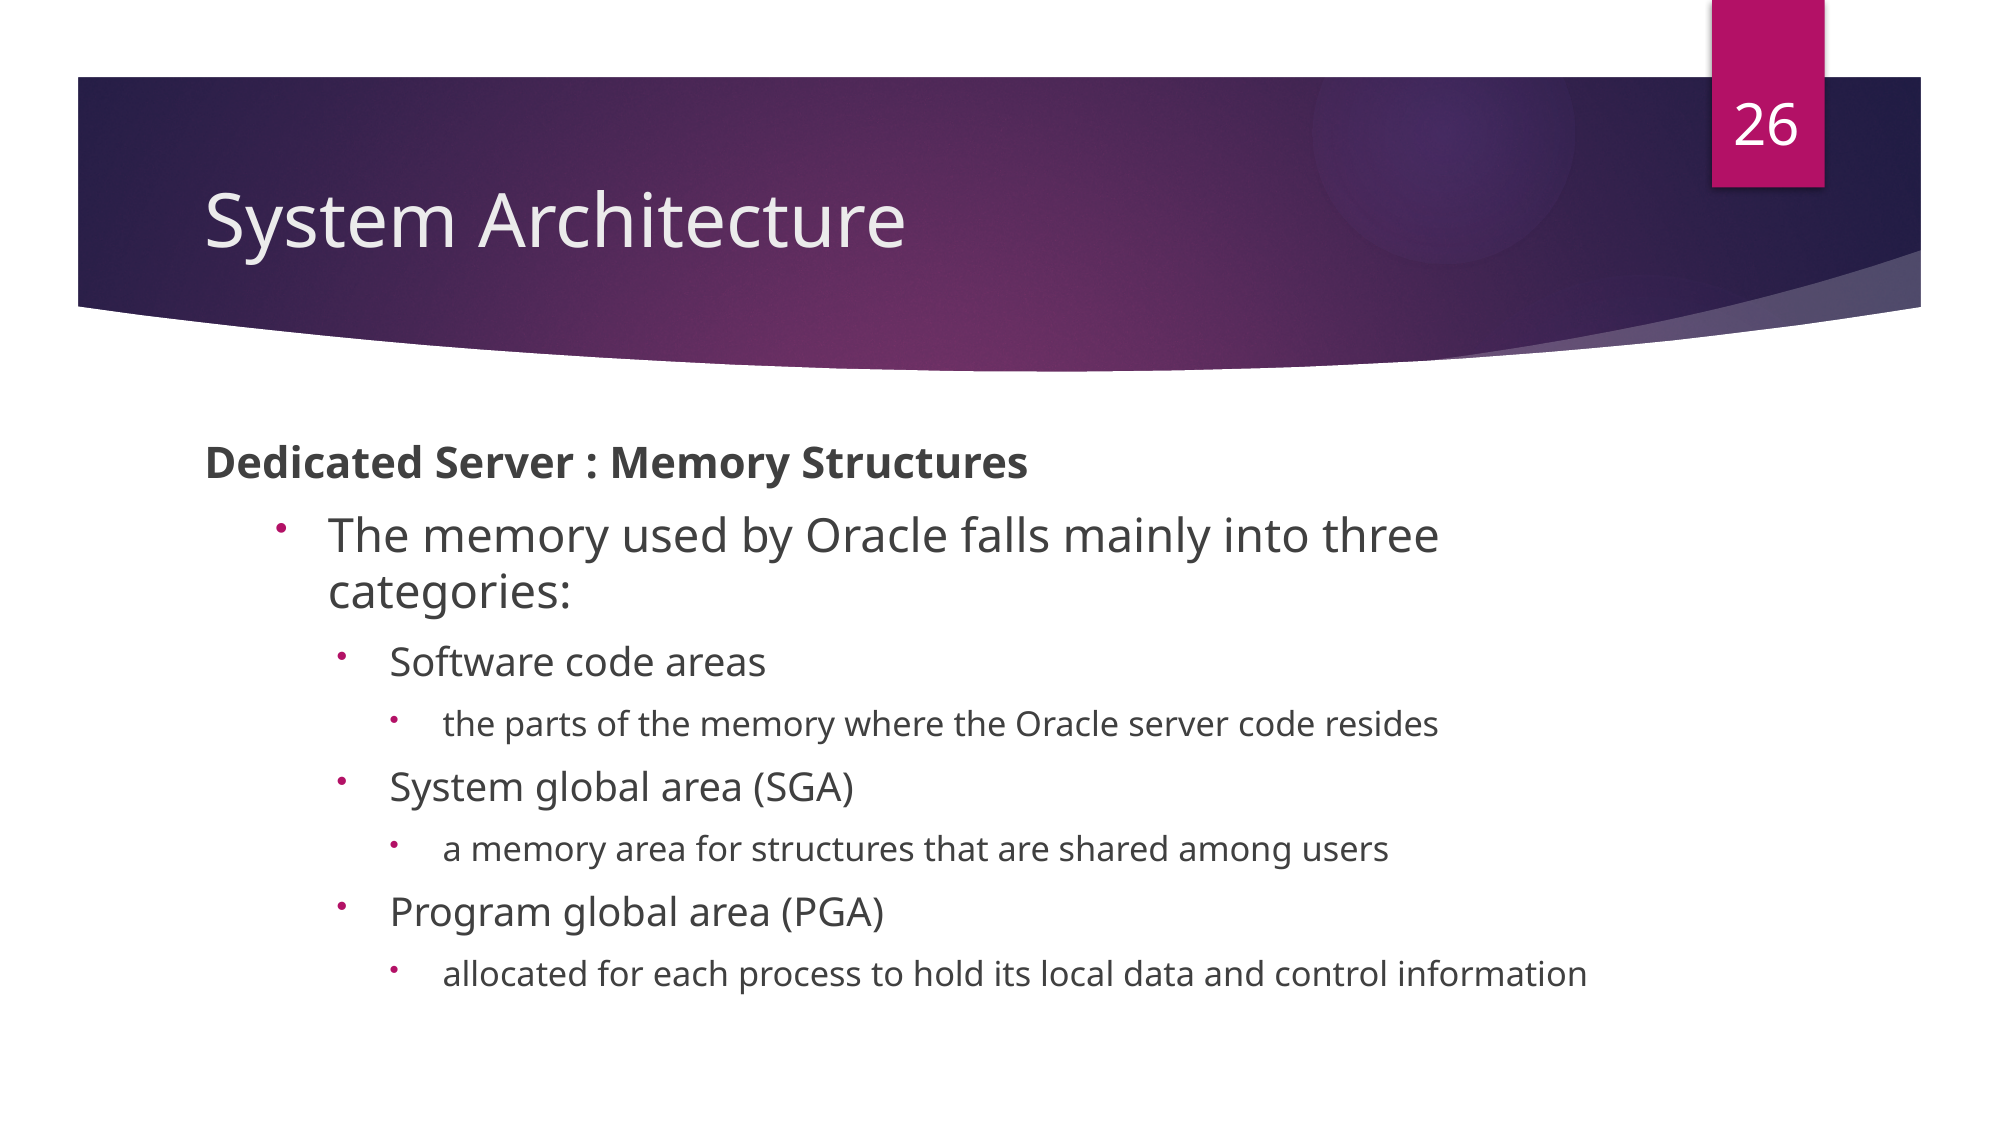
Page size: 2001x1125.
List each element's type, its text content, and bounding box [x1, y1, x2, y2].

list Dedicated Server : Memory Structures The memory used by Oracle falls mainly into three categories: Software code areas the parts of the memory where the Oracle server code resides System global area (SGA) a memory area for structures that are shared among users Program global area (PGA) allocated for each process to hold its local data and control information [189, 427, 1638, 1034]
title System Architecture [189, 159, 1627, 276]
slide_number 26 [1698, 48, 1836, 175]
